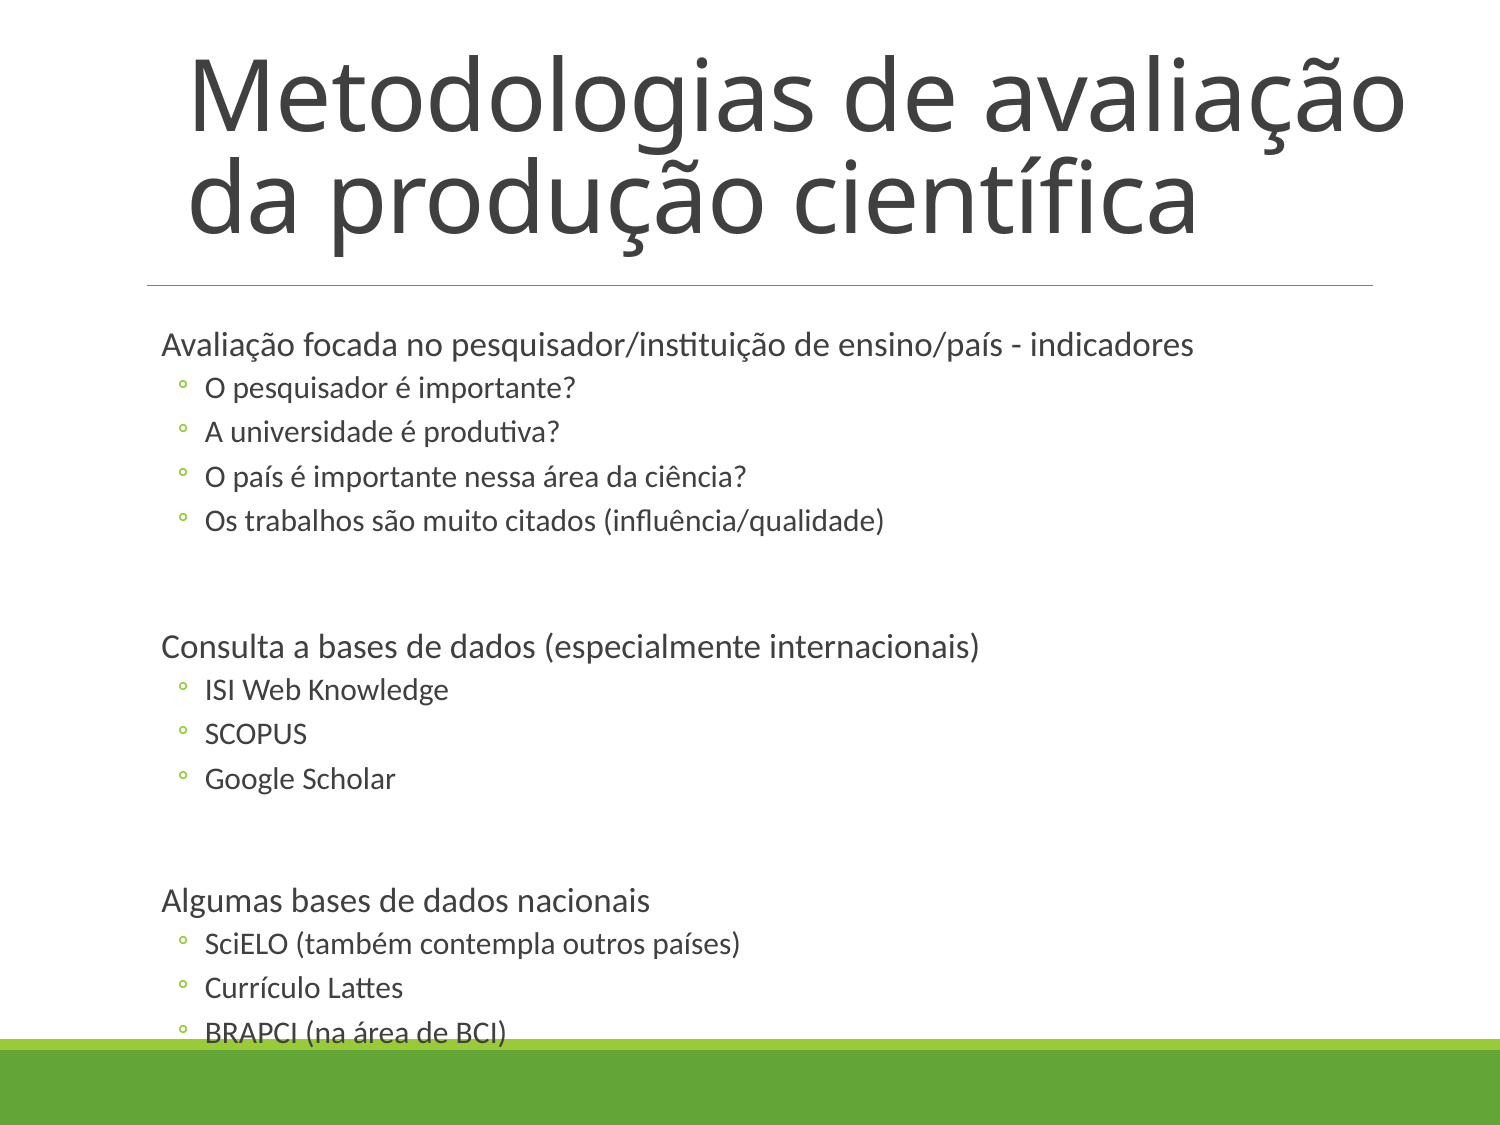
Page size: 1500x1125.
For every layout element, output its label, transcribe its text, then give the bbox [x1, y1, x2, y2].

title Metodologias de avaliação da produção científica [171, 30, 1436, 262]
list Avaliação focada no pesquisador/instituição de ensino/país - indicadores O pesquisador é importante? A universidade é produtiva? O país é importante nessa área da ciência? Os trabalhos são muito citados (influência/qualidade) Consulta a bases de dados (especialmente internacionais) ISI Web Knowledge SCOPUS Google Scholar Algumas bases de dados nacionais SciELO (também contempla outros países) Currículo Lattes BRAPCI (na área de BCI) [147, 318, 1495, 1059]
